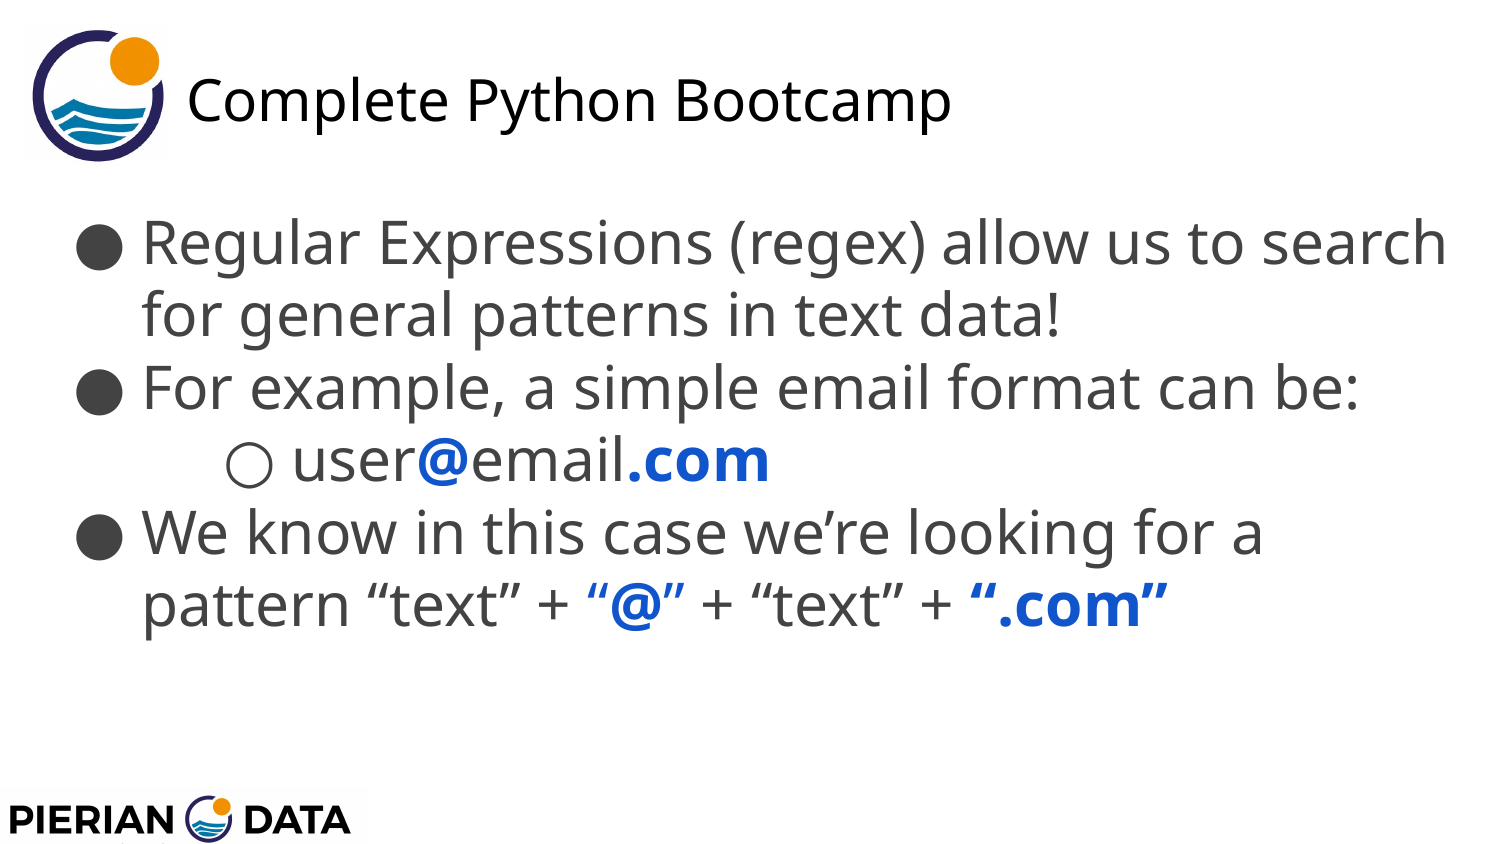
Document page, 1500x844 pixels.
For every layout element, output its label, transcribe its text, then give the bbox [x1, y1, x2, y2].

picture [0, 787, 368, 844]
title Complete Python Bootcamp [176, 48, 1449, 143]
picture [24, 24, 172, 167]
list Regular Expressions (regex) allow us to search for general patterns in text data! For example, a simple email format can be: user@email.com We know in this case we’re looking for a pattern “text” + “@” + “text” + “.com” [51, 189, 1476, 750]
